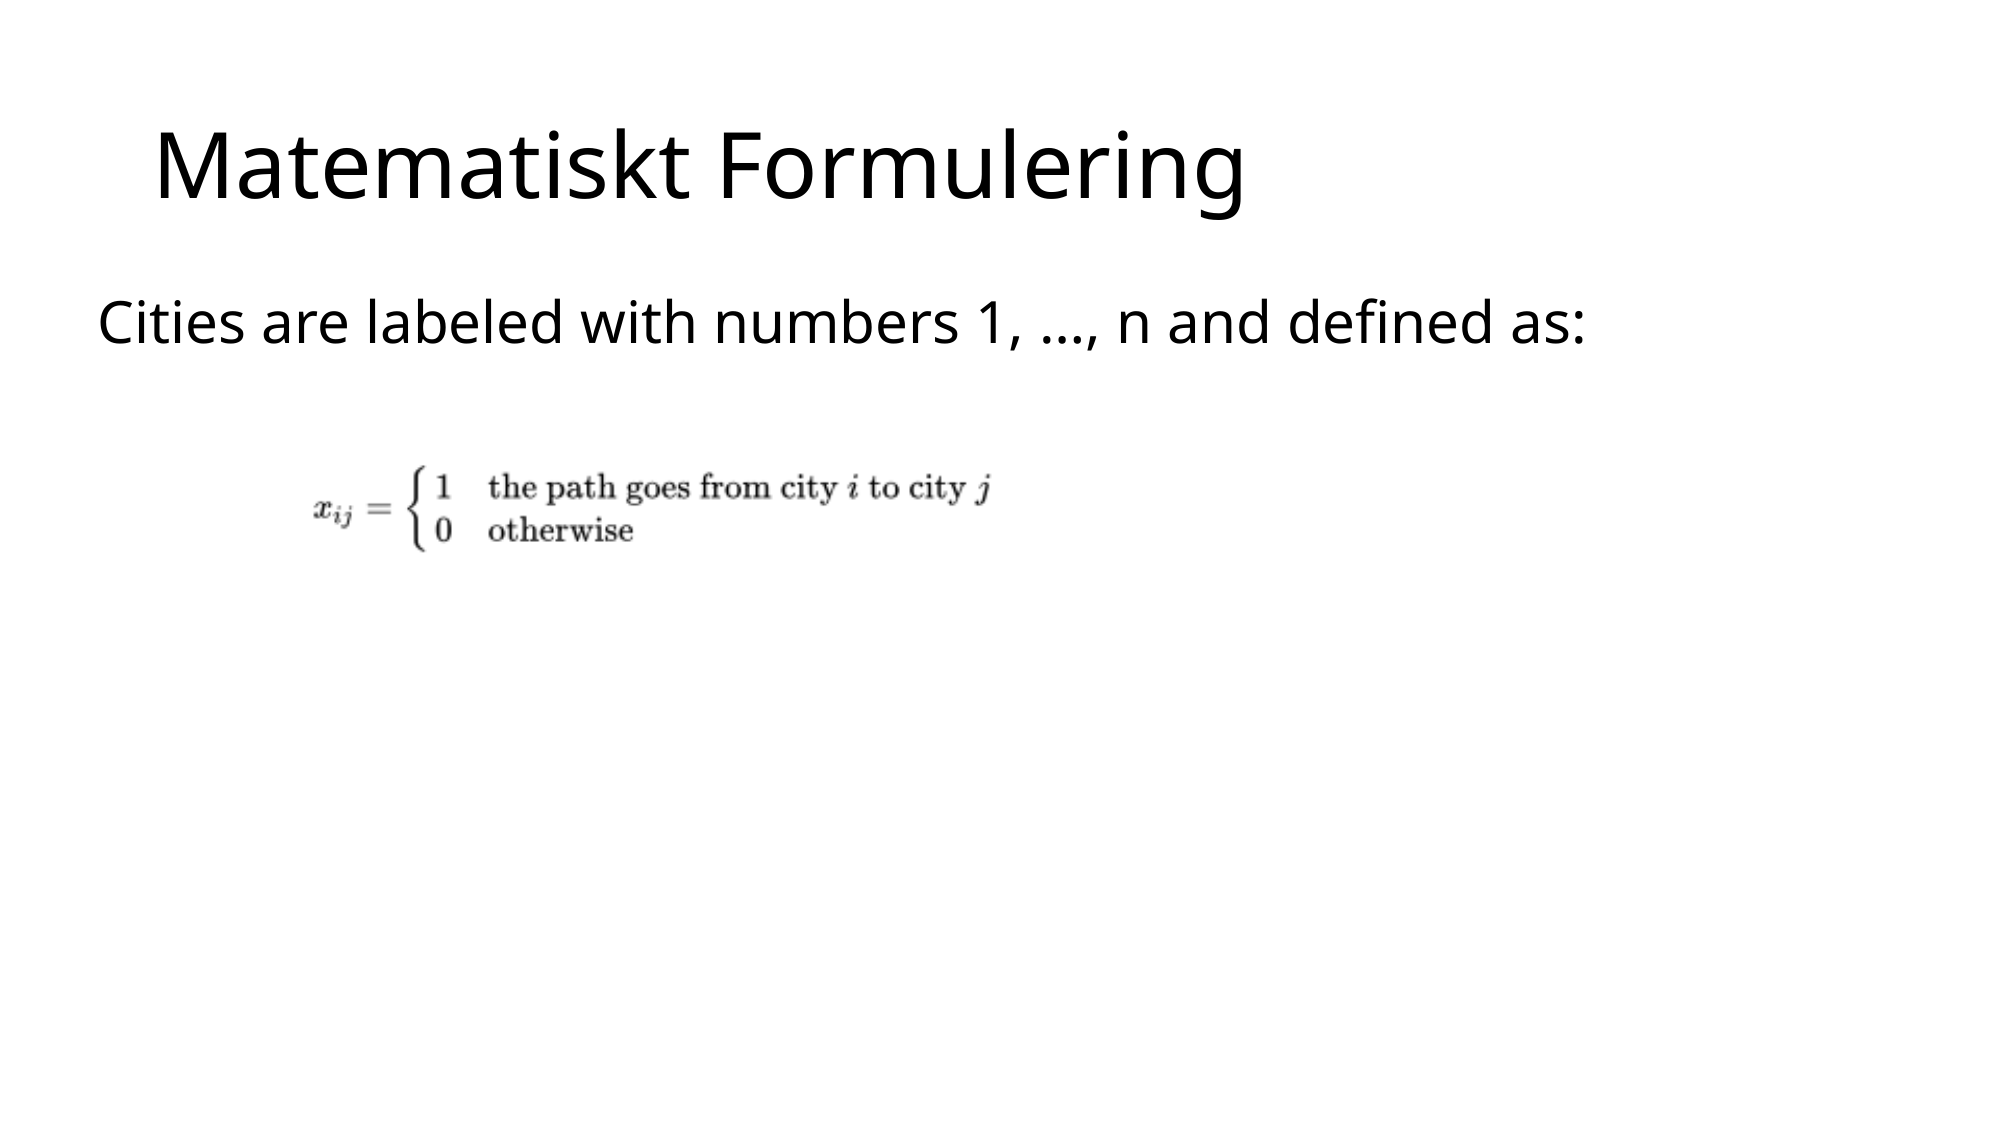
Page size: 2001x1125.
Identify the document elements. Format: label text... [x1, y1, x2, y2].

text_box Cities are labeled with numbers 1, …, n and defined as: [83, 277, 1602, 363]
title Matematiskt Formulering [137, 59, 1863, 278]
picture [306, 445, 1000, 563]
